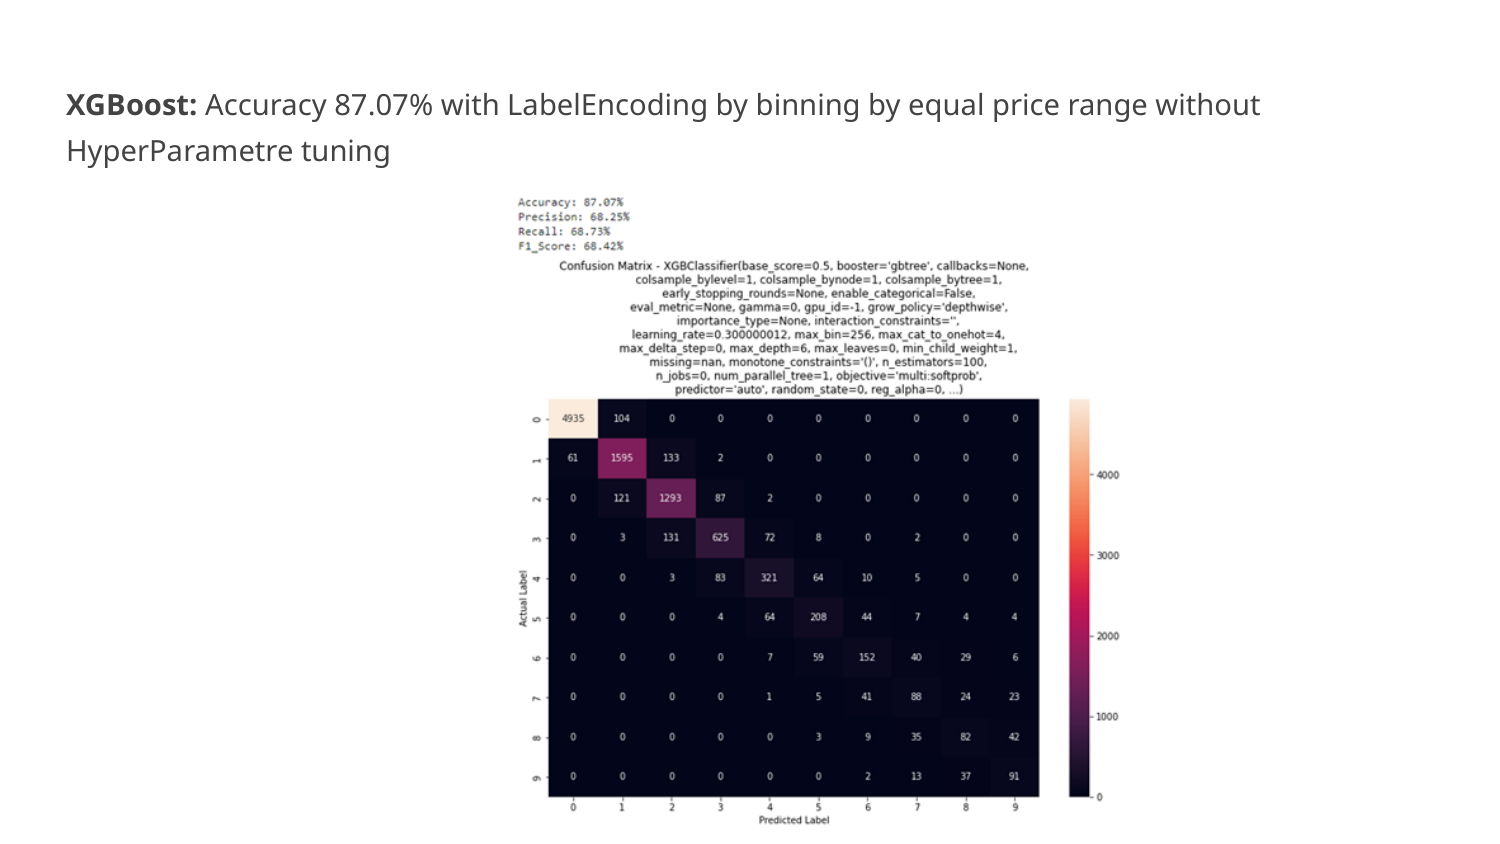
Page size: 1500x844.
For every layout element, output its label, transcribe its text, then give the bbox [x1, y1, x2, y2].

picture [512, 195, 1141, 831]
list XGBoost: Accuracy 87.07% with LabelEncoding by binning by equal price range without HyperParametre tuning [51, 63, 1449, 787]
